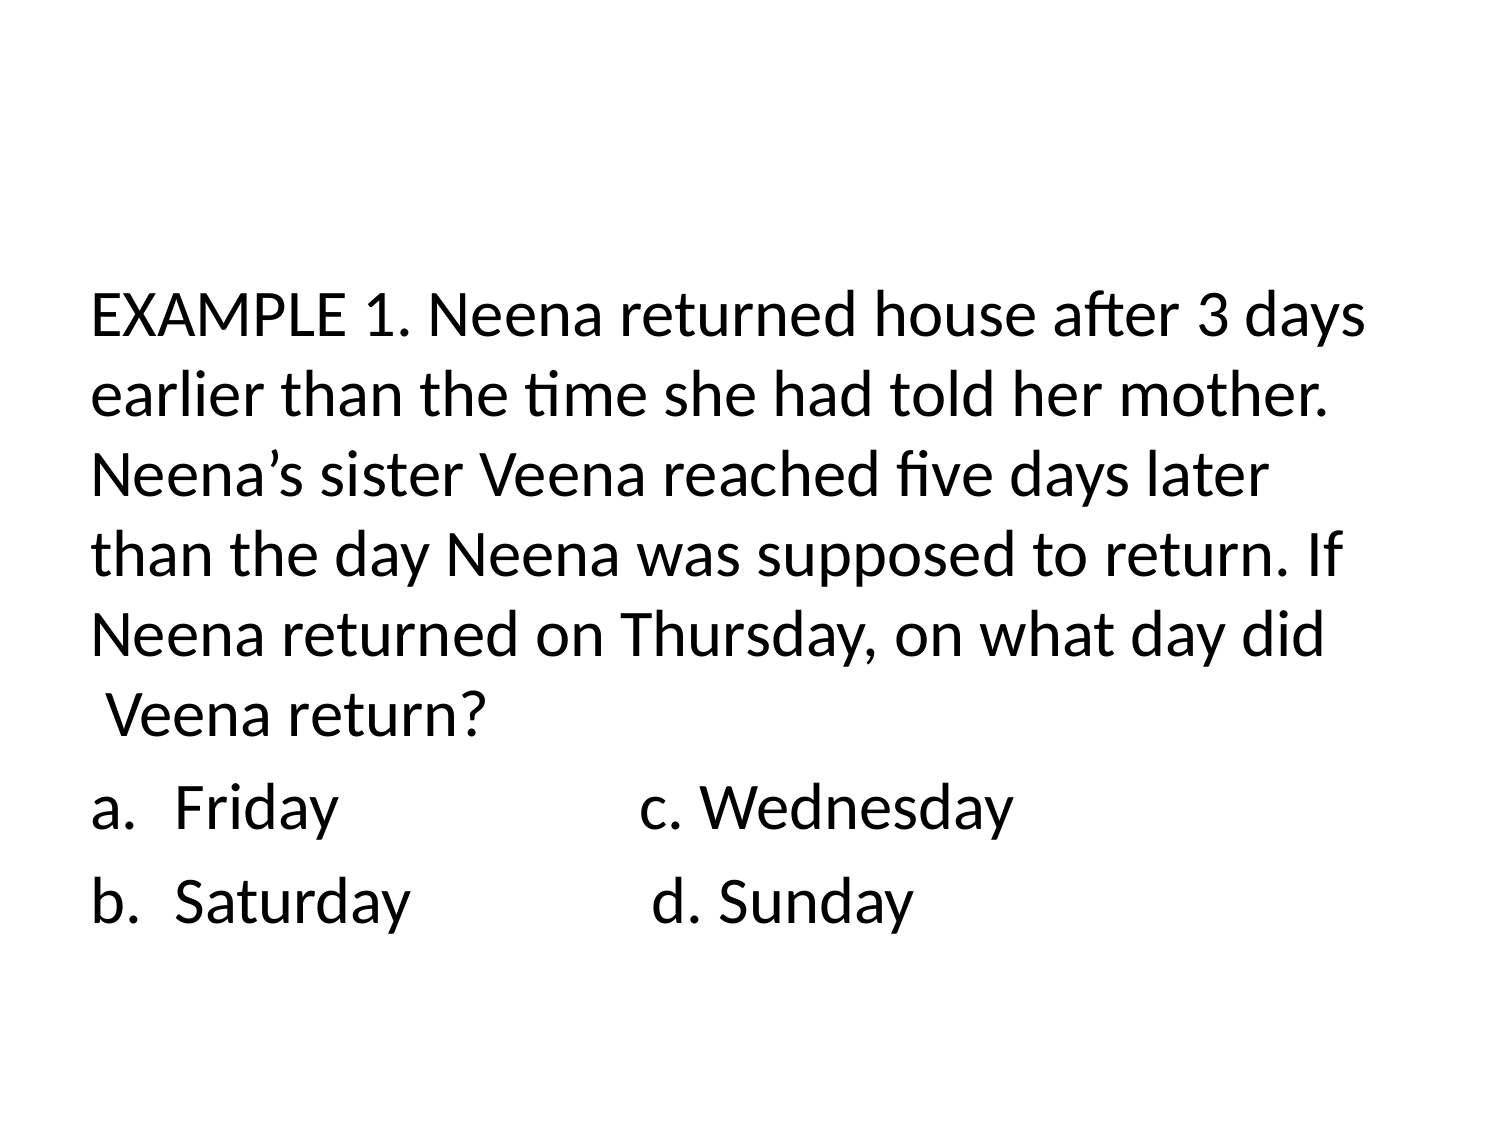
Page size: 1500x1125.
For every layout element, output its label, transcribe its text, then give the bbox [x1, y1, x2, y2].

list EXAMPLE 1. Neena returned house after 3 days earlier than the time she had told her mother. Neena’s sister Veena reached five days later than the day Neena was supposed to return. If Neena returned on Thursday, on what day did Veena return? Friday c. Wednesday Saturday d. Sunday [75, 262, 1425, 1005]
